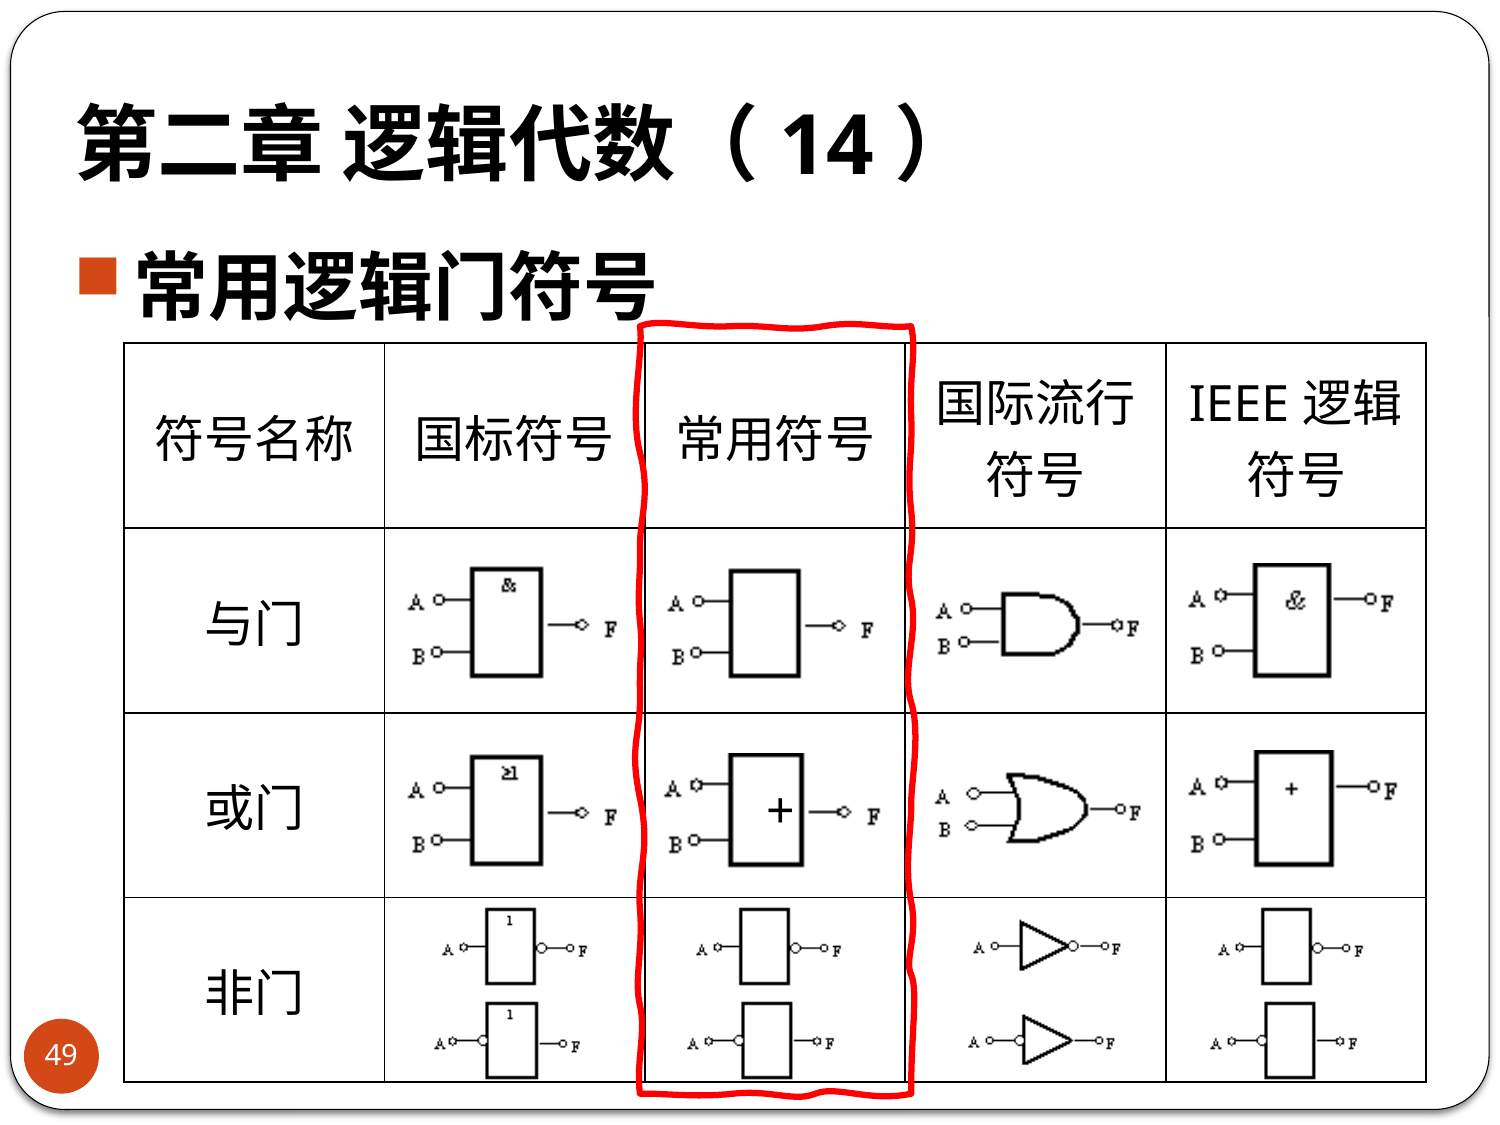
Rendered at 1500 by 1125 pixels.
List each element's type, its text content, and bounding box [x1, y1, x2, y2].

table_header 符号名称 [125, 344, 384, 527]
picture [687, 904, 858, 987]
picture [923, 585, 1164, 669]
text_box [634, 321, 917, 1098]
table_cell [1167, 529, 1425, 588]
picture [1209, 904, 1380, 987]
table_header 国际流行符号 [911, 344, 1165, 527]
picture [655, 565, 896, 681]
table_cell 非门 [125, 898, 384, 1081]
table_cell [1167, 898, 1425, 1081]
picture [923, 758, 1164, 858]
list 常用逻辑门符号 [59, 231, 1335, 988]
table_cell 与门 [125, 529, 384, 712]
table_cell [911, 898, 1165, 1081]
picture [395, 751, 641, 869]
table_header IEEE逻辑符号 [1167, 344, 1425, 527]
table_cell [1167, 863, 1425, 897]
picture [958, 1003, 1133, 1077]
picture [651, 753, 904, 870]
title 第二章 逻辑代数（14） [59, 45, 1335, 207]
table_cell [910, 714, 1165, 897]
picture [1174, 563, 1421, 681]
table_cell [385, 898, 640, 1081]
table_cell [385, 529, 639, 712]
picture [678, 999, 850, 1081]
slide_number 49 [23, 1018, 99, 1094]
picture [425, 999, 596, 1081]
picture [1174, 750, 1424, 870]
table_cell [1167, 714, 1425, 761]
picture [395, 563, 641, 681]
picture [964, 909, 1138, 982]
picture [1201, 999, 1374, 1081]
table_cell [1167, 672, 1425, 712]
table_cell 或门 [125, 714, 384, 897]
table_header 国标符号 [385, 344, 643, 527]
picture [432, 904, 603, 987]
table_cell [910, 529, 1165, 712]
table_cell [385, 714, 639, 897]
